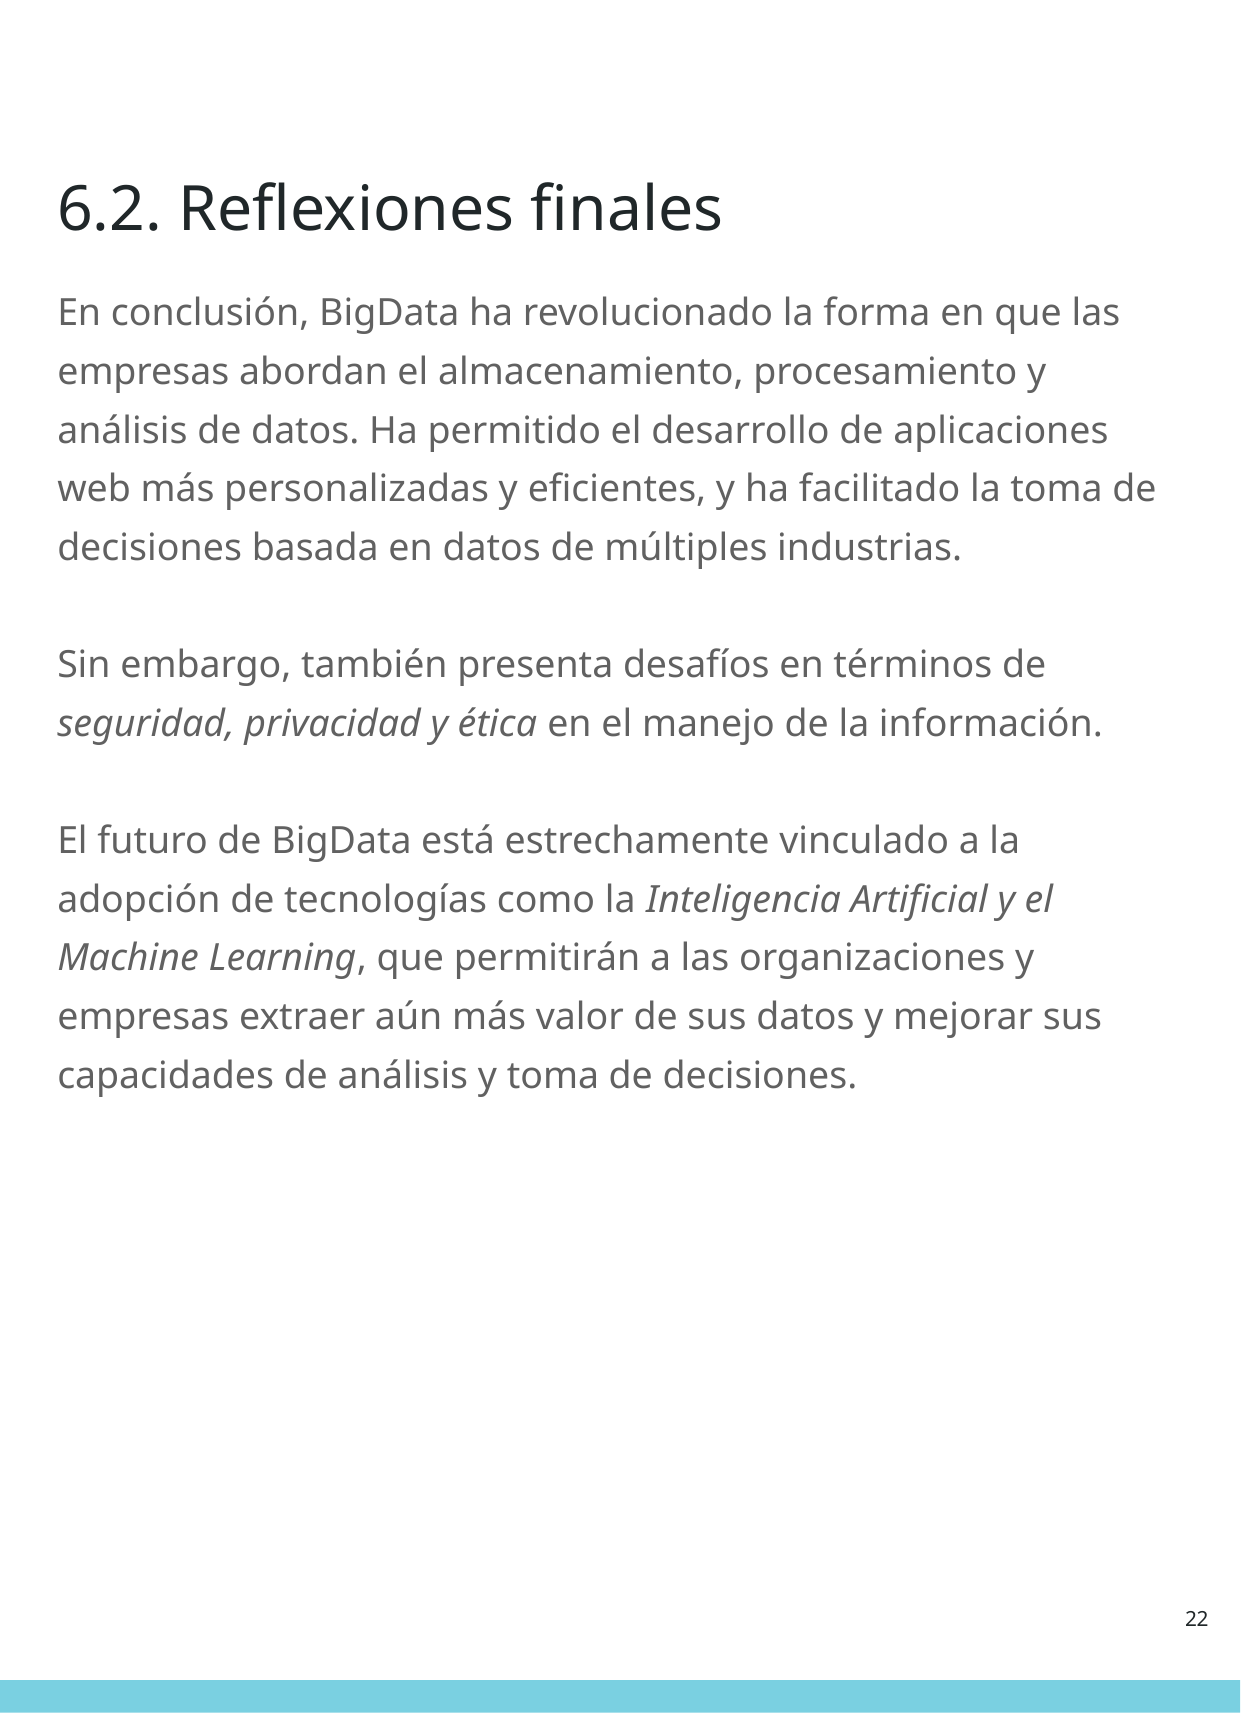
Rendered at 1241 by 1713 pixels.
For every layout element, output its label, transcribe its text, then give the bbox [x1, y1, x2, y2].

list En conclusión, BigData ha revolucionado la forma en que las empresas abordan el almacenamiento, procesamiento y análisis de datos. Ha permitido el desarrollo de aplicaciones web más personalizadas y eficientes, y ha facilitado la toma de decisiones basada en datos de múltiples industrias. Sin embargo, también presenta desafíos en términos de seguridad, privacidad y ética en el manejo de la información. El futuro de BigData está estrechamente vinculado a la adopción de tecnologías como la Inteligencia Artificial y el Machine Learning, que permitirán a las organizaciones y empresas extraer aún más valor de sus datos y mejorar sus capacidades de análisis y toma de decisiones. [42, 263, 1198, 1684]
title 6.2. Reflexiones finales [42, 148, 1198, 263]
slide_number ‹#› [1149, 1552, 1224, 1684]
